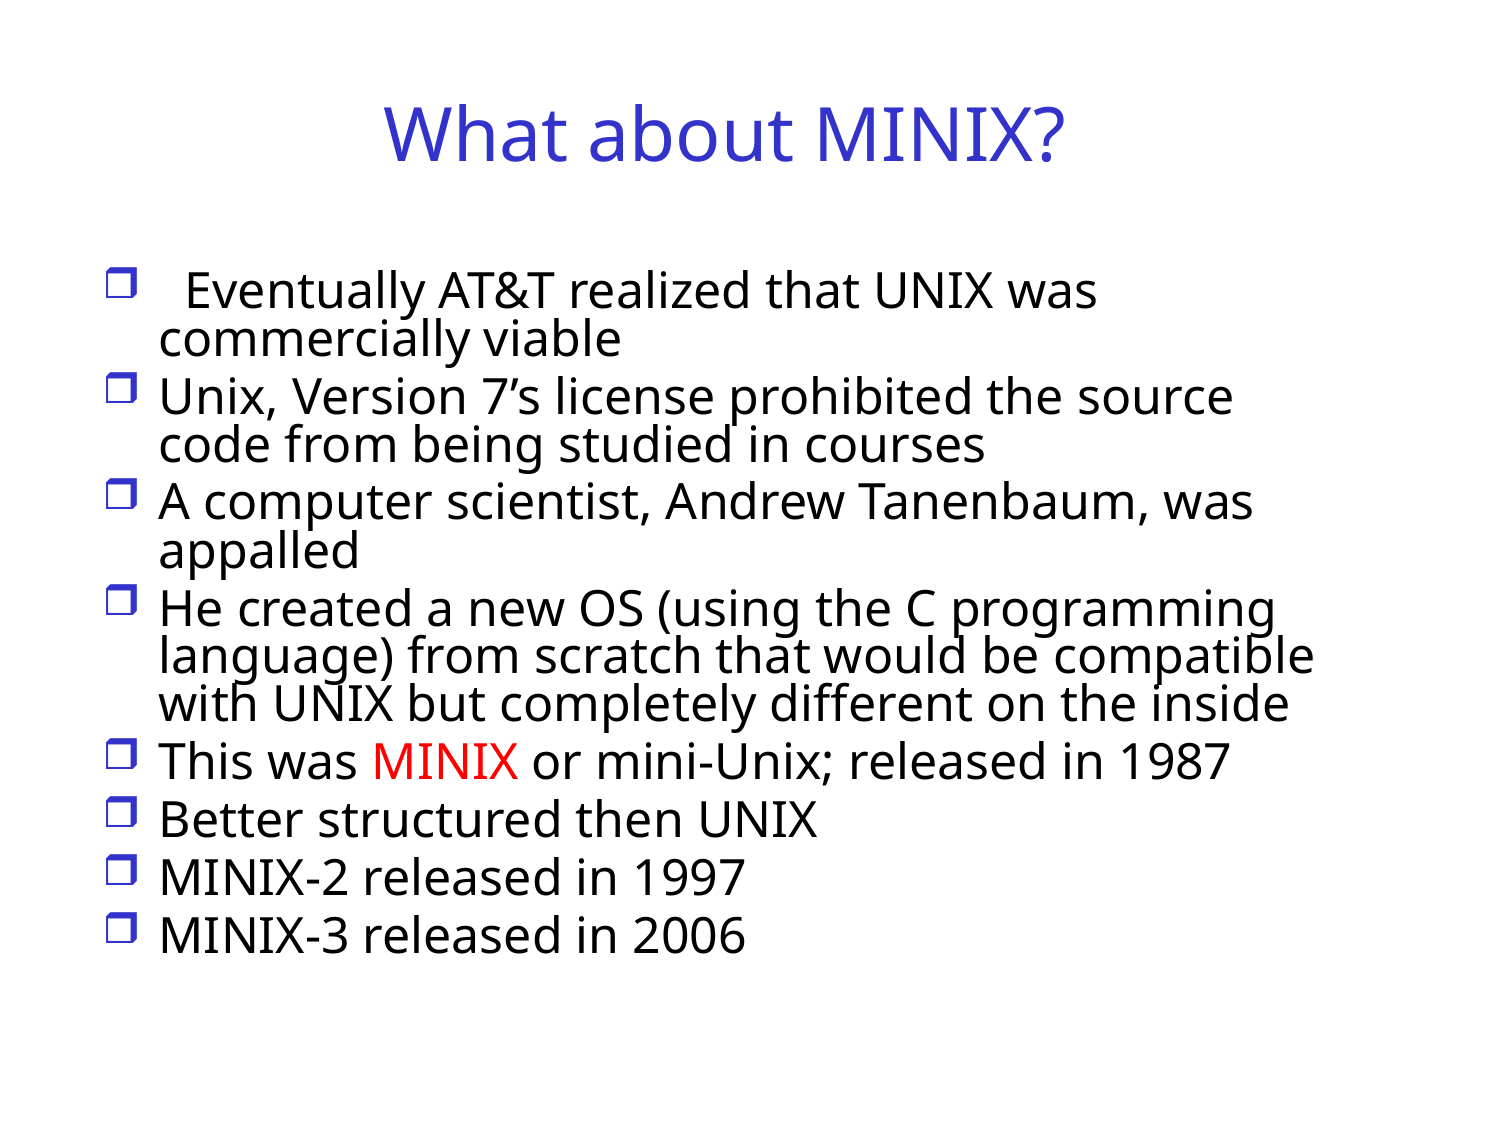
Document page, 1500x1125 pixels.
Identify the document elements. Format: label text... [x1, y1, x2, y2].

list Eventually AT&T realized that UNIX was commercially viable Unix, Version 7’s license prohibited the source code from being studied in courses A computer scientist, Andrew Tanenbaum, was appalled He created a new OS (using the C programming language) from scratch that would be compatible with UNIX but completely different on the inside This was MINIX or mini-Unix; released in 1987 Better structured then UNIX MINIX-2 released in 1997 MINIX-3 released in 2006 [87, 262, 1363, 1025]
title What about MINIX? [87, 37, 1363, 225]
